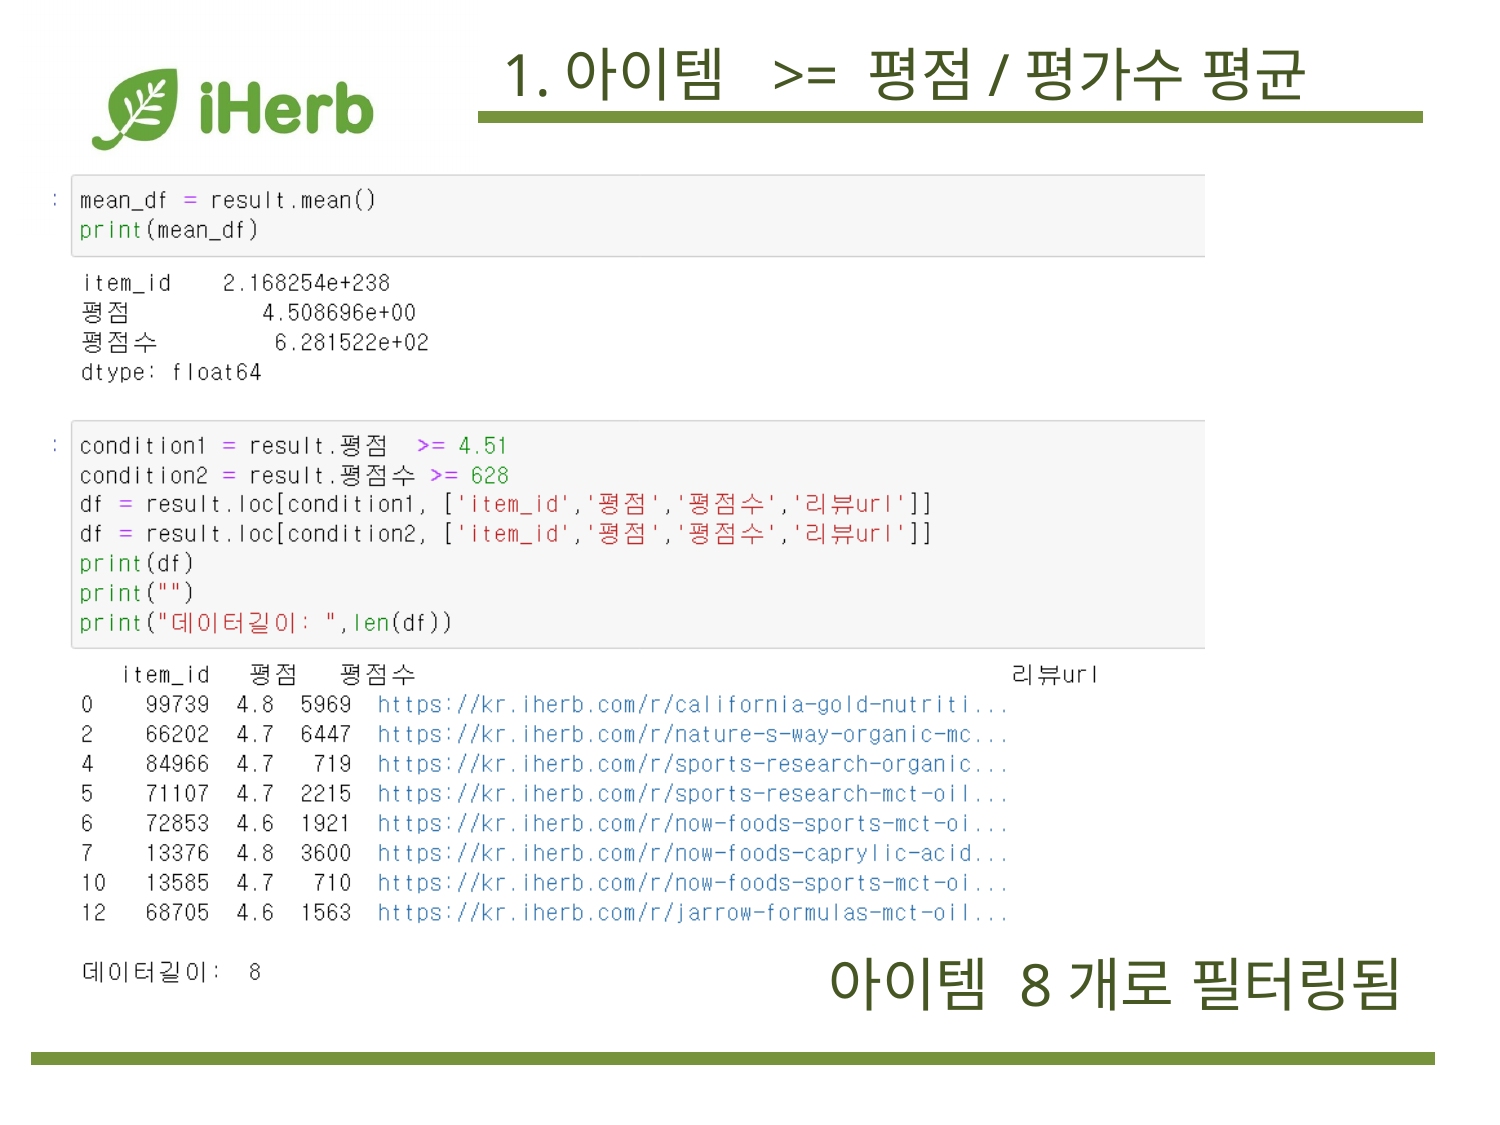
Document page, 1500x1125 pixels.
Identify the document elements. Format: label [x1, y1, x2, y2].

picture [52, 172, 1206, 1002]
text_box [19, 0, 1436, 1059]
